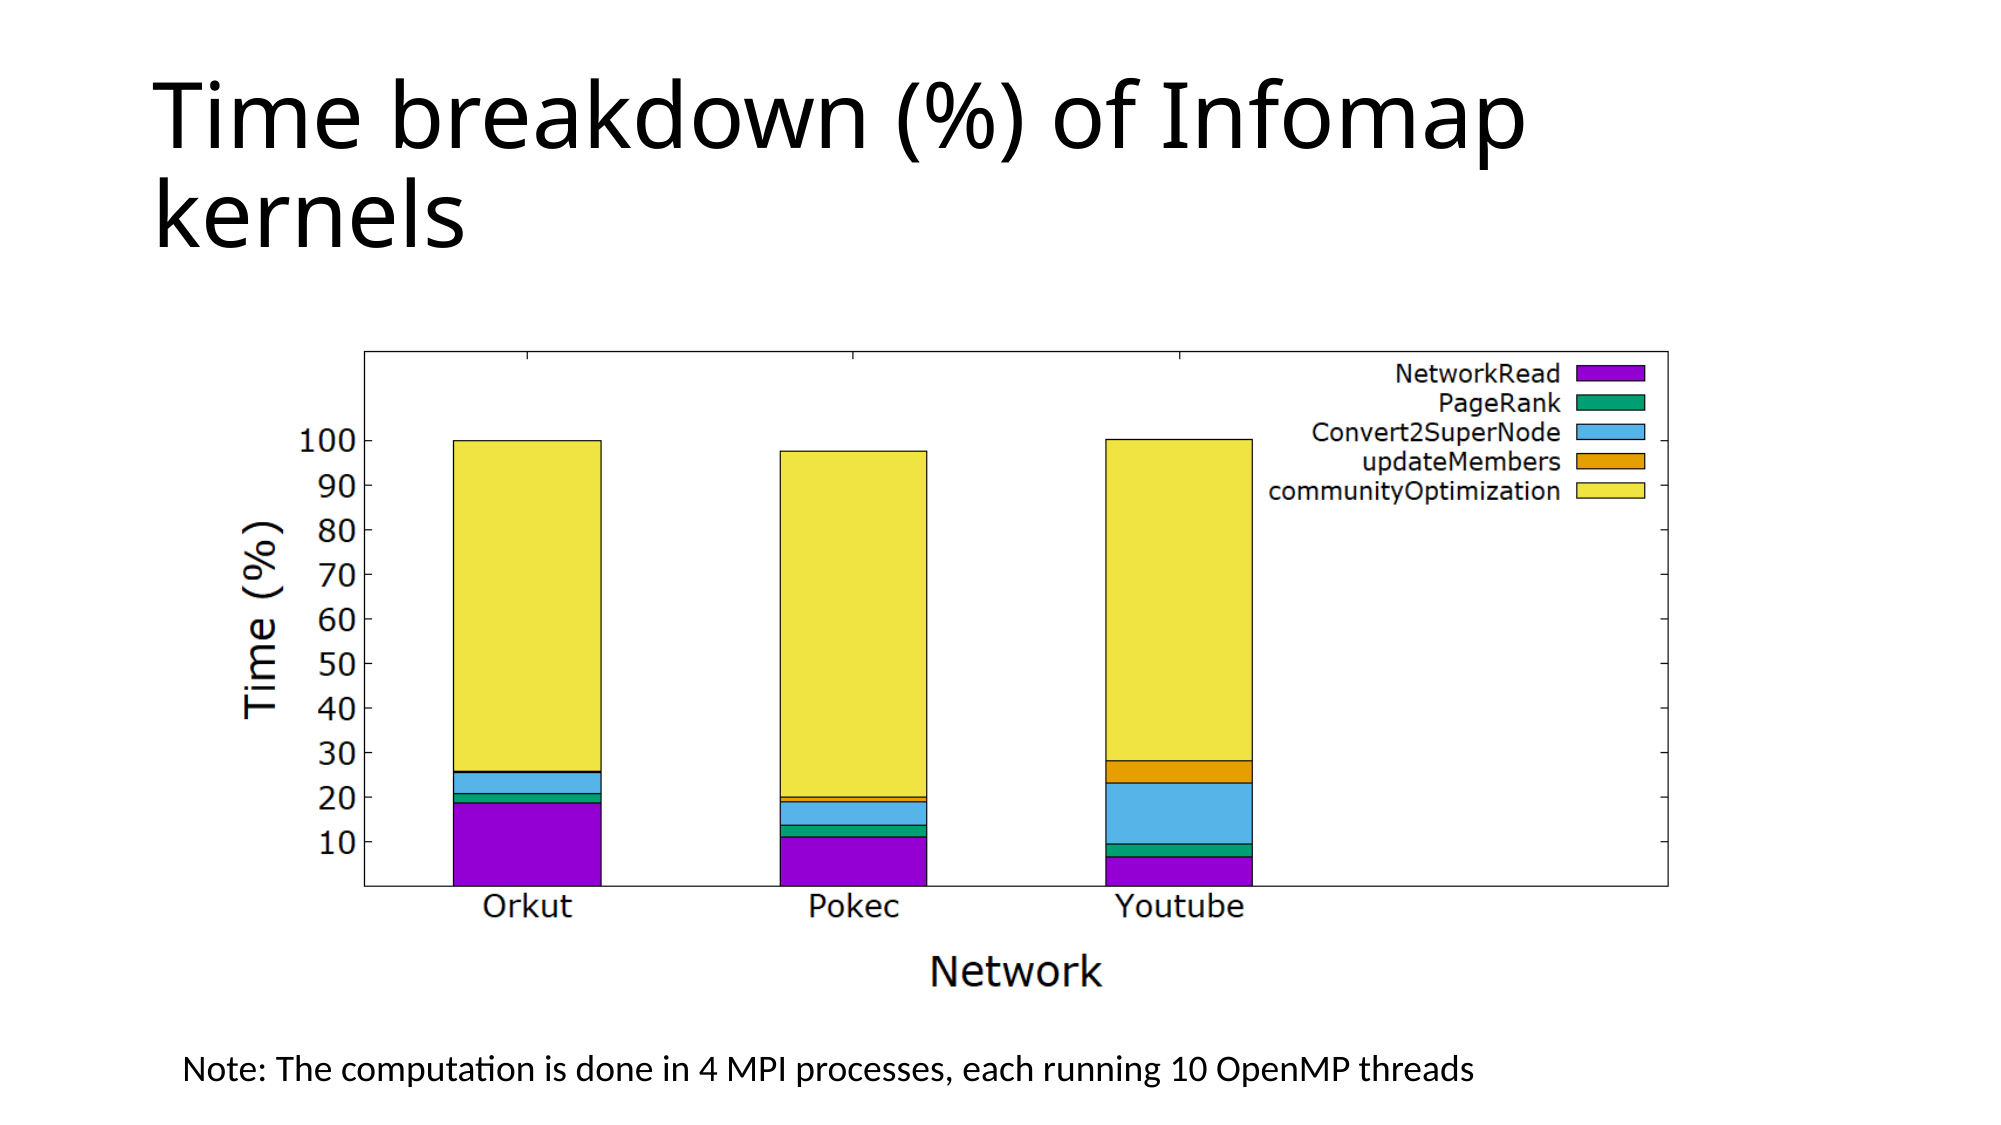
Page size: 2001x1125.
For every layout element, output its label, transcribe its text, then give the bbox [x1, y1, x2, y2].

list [199, 276, 1800, 1037]
text_box Note: The computation is done in 4 MPI processes, each running 10 OpenMP threads [167, 1036, 1800, 1097]
title Time breakdown (%) of Infomap kernels [137, 59, 1863, 278]
